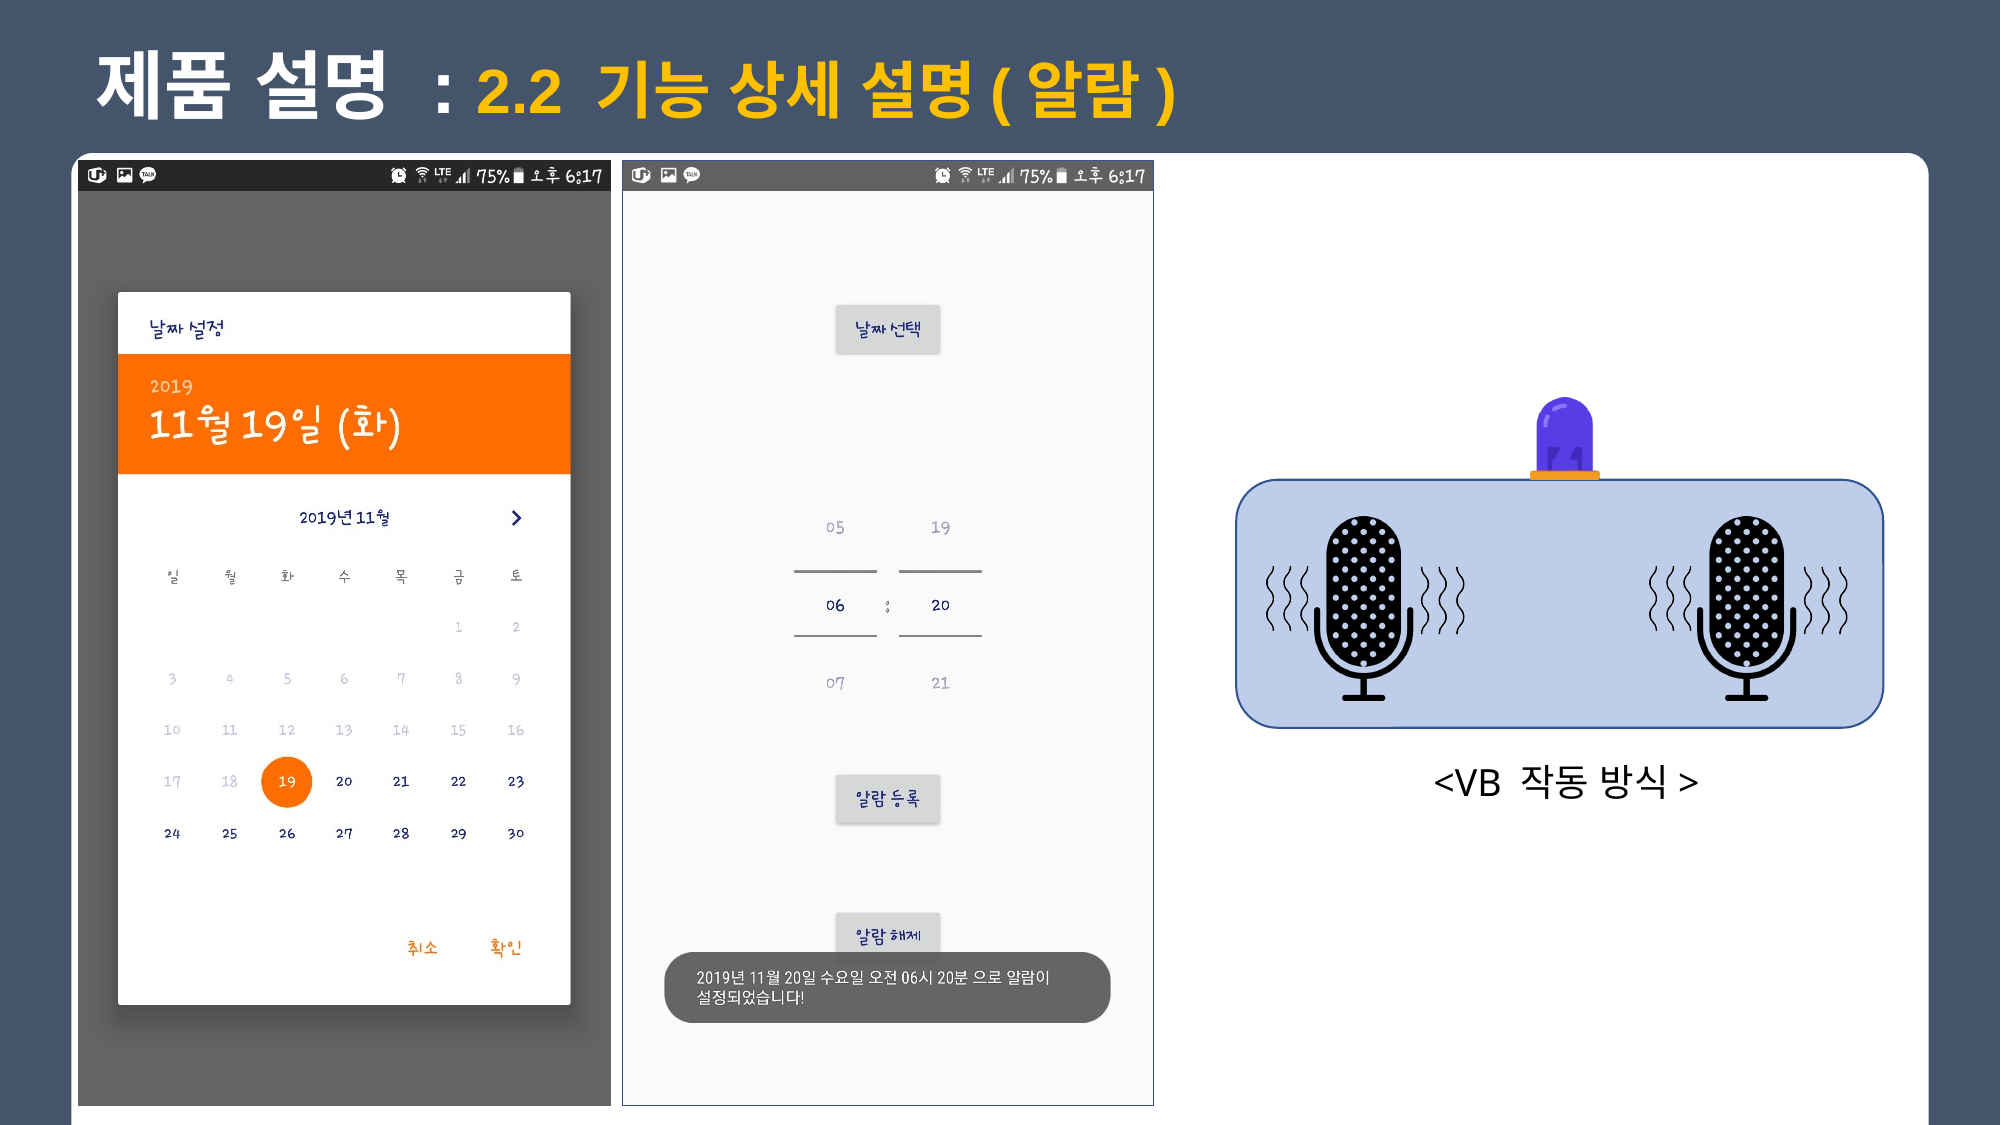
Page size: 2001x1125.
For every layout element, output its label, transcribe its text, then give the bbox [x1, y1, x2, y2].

picture [621, 160, 1154, 1106]
text_box <VB 작동 방식> [1418, 751, 1715, 812]
text_box [0, 0, 2000, 1125]
text_box 제품 설명 : 2.2 기능 상세 설명(알람) [80, 30, 1192, 136]
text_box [1236, 397, 1884, 728]
picture [78, 160, 611, 1106]
